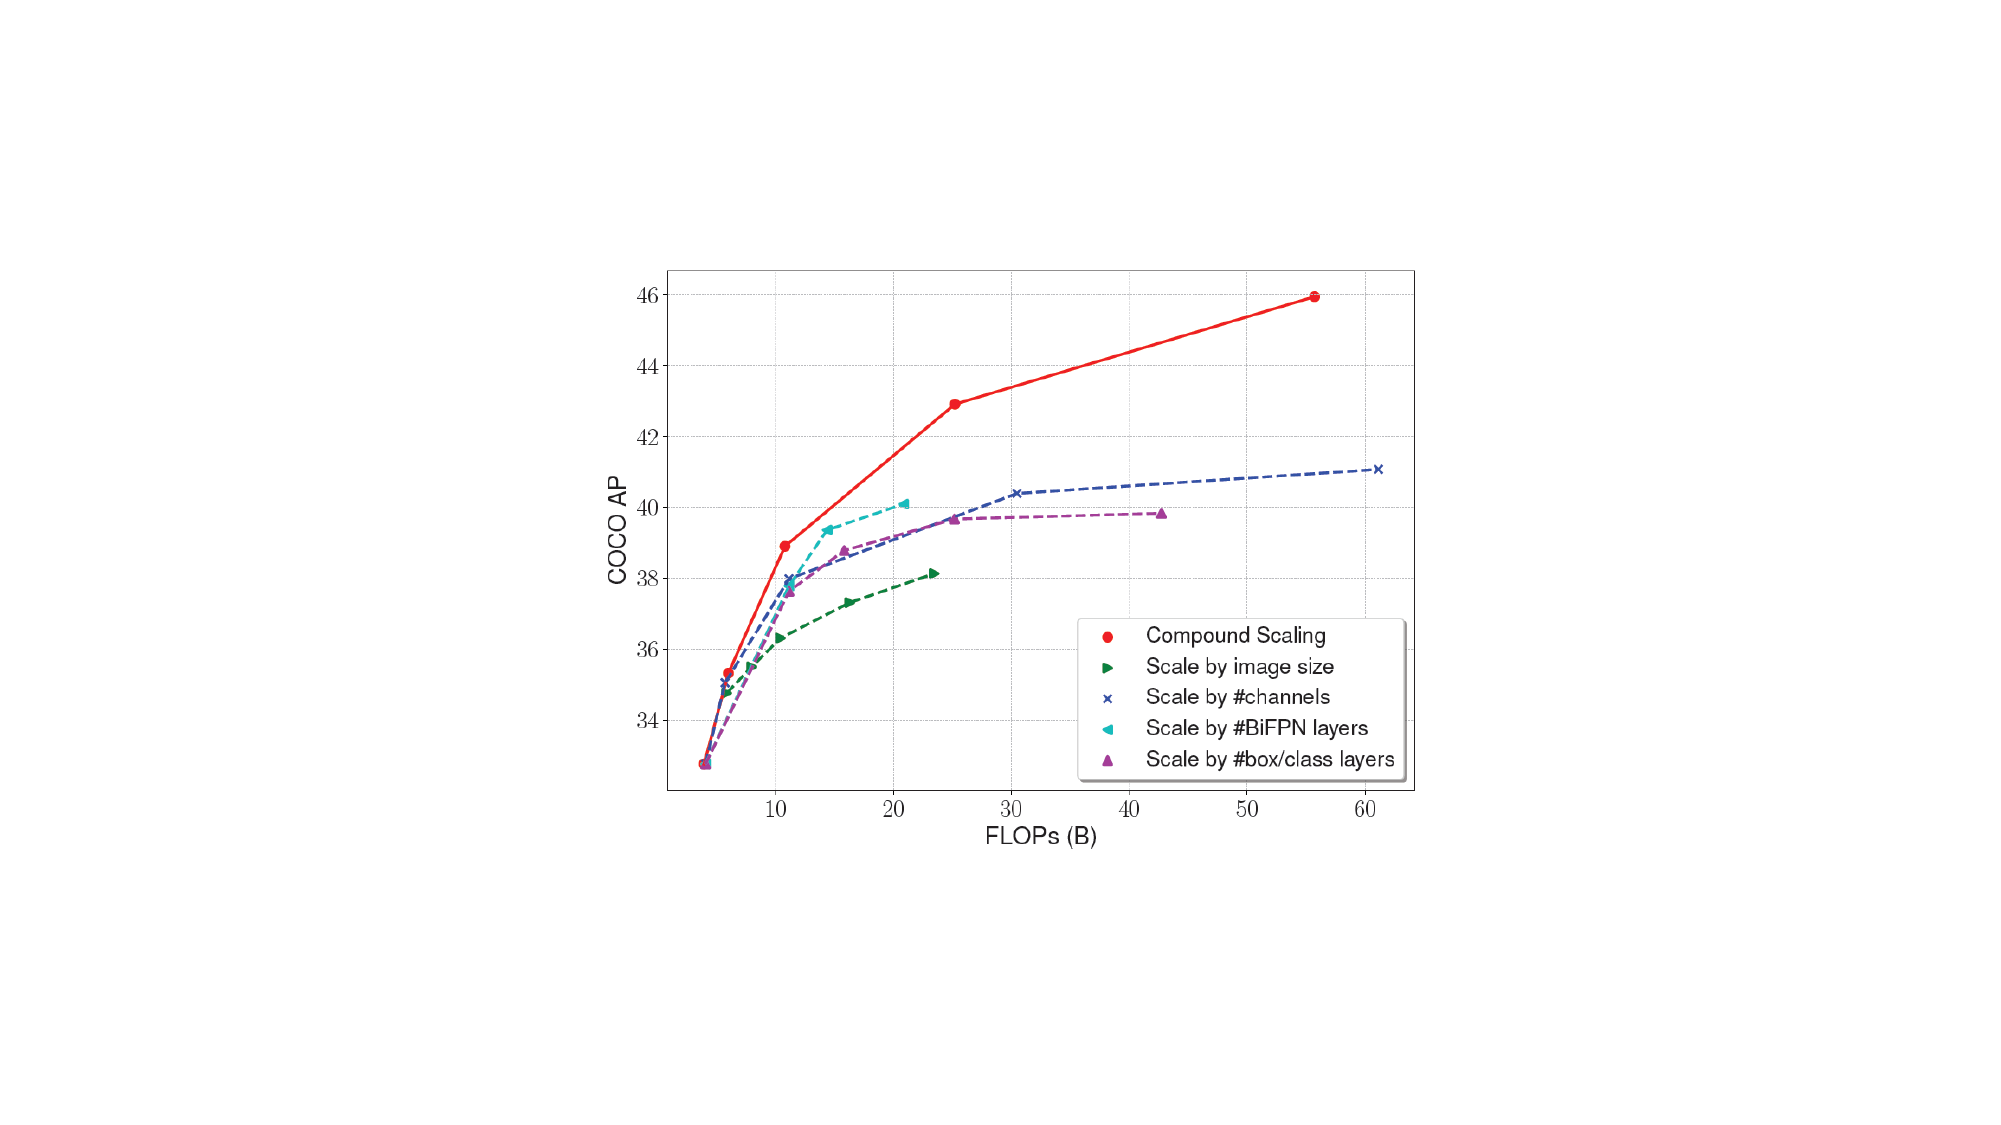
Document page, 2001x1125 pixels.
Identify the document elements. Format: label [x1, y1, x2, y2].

picture [589, 251, 1426, 863]
